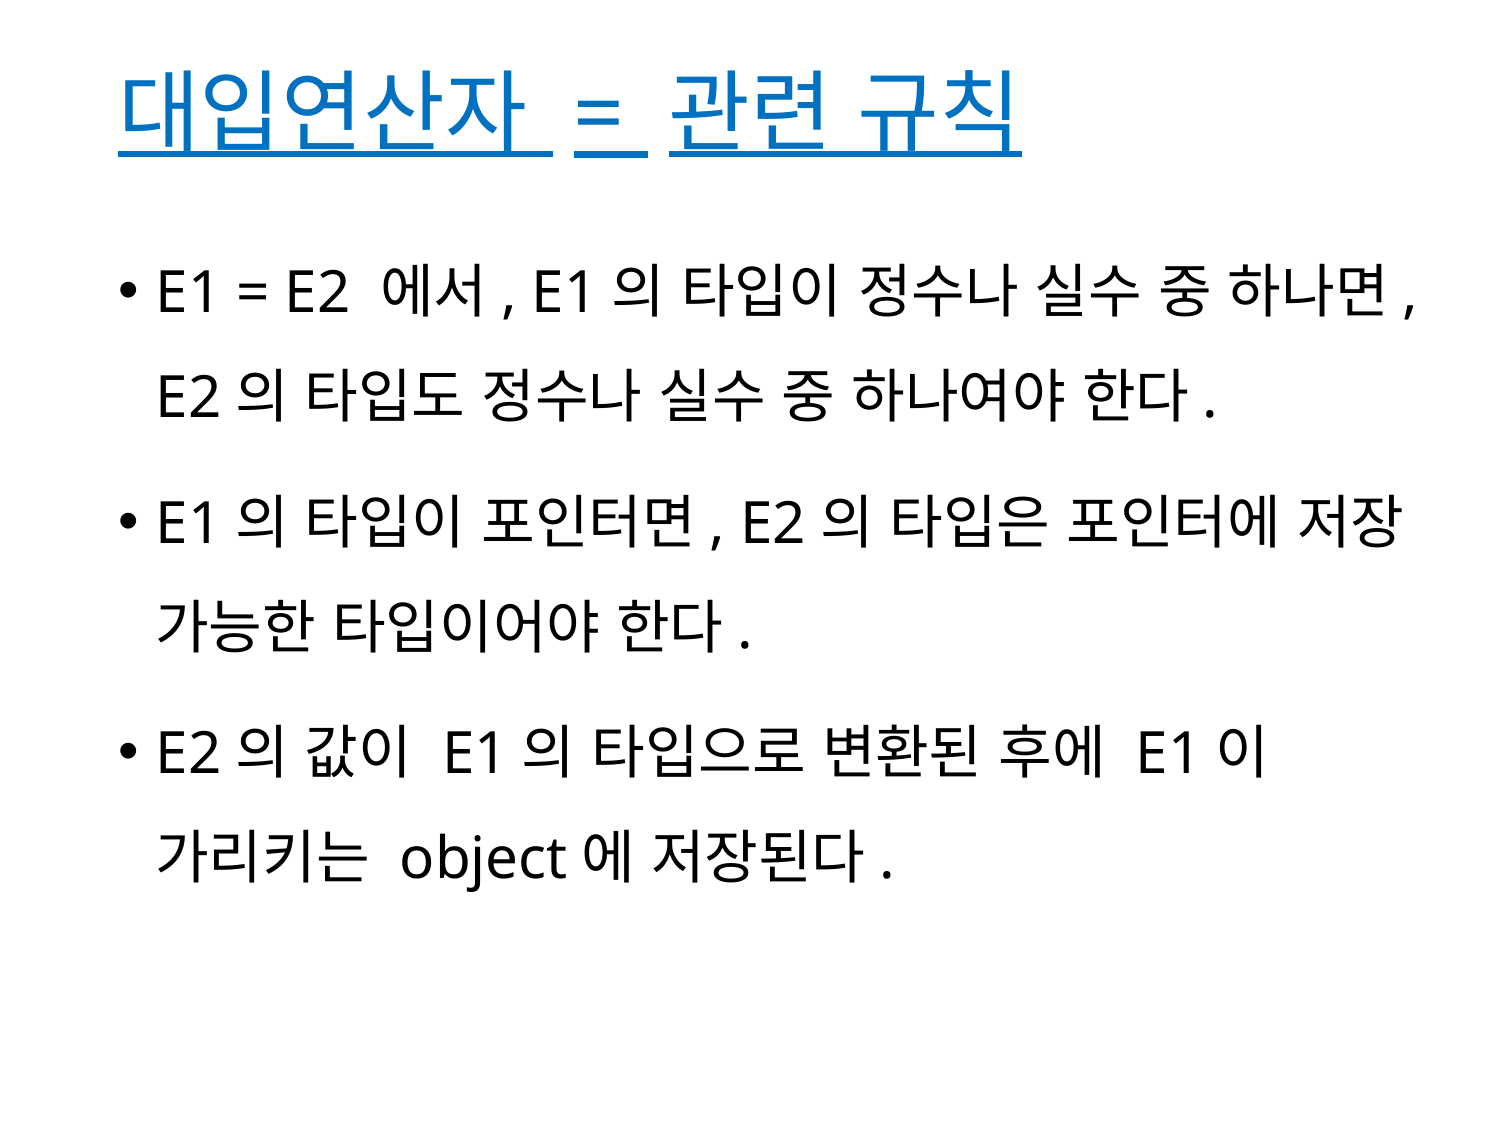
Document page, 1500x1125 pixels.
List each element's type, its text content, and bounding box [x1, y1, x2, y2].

title 대입연산자 = 관련 규칙 [103, 59, 1458, 172]
list E1 = E2 에서, E1의 타입이 정수나 실수 중 하나면, E2의 타입도 정수나 실수 중 하나여야 한다. E1의 타입이 포인터면, E2의 타입은 포인터에 저장 가능한 타입이어야 한다. E2의 값이 E1의 타입으로 변환된 후에 E1이 가리키는 object에 저장된다. [103, 212, 1490, 1095]
